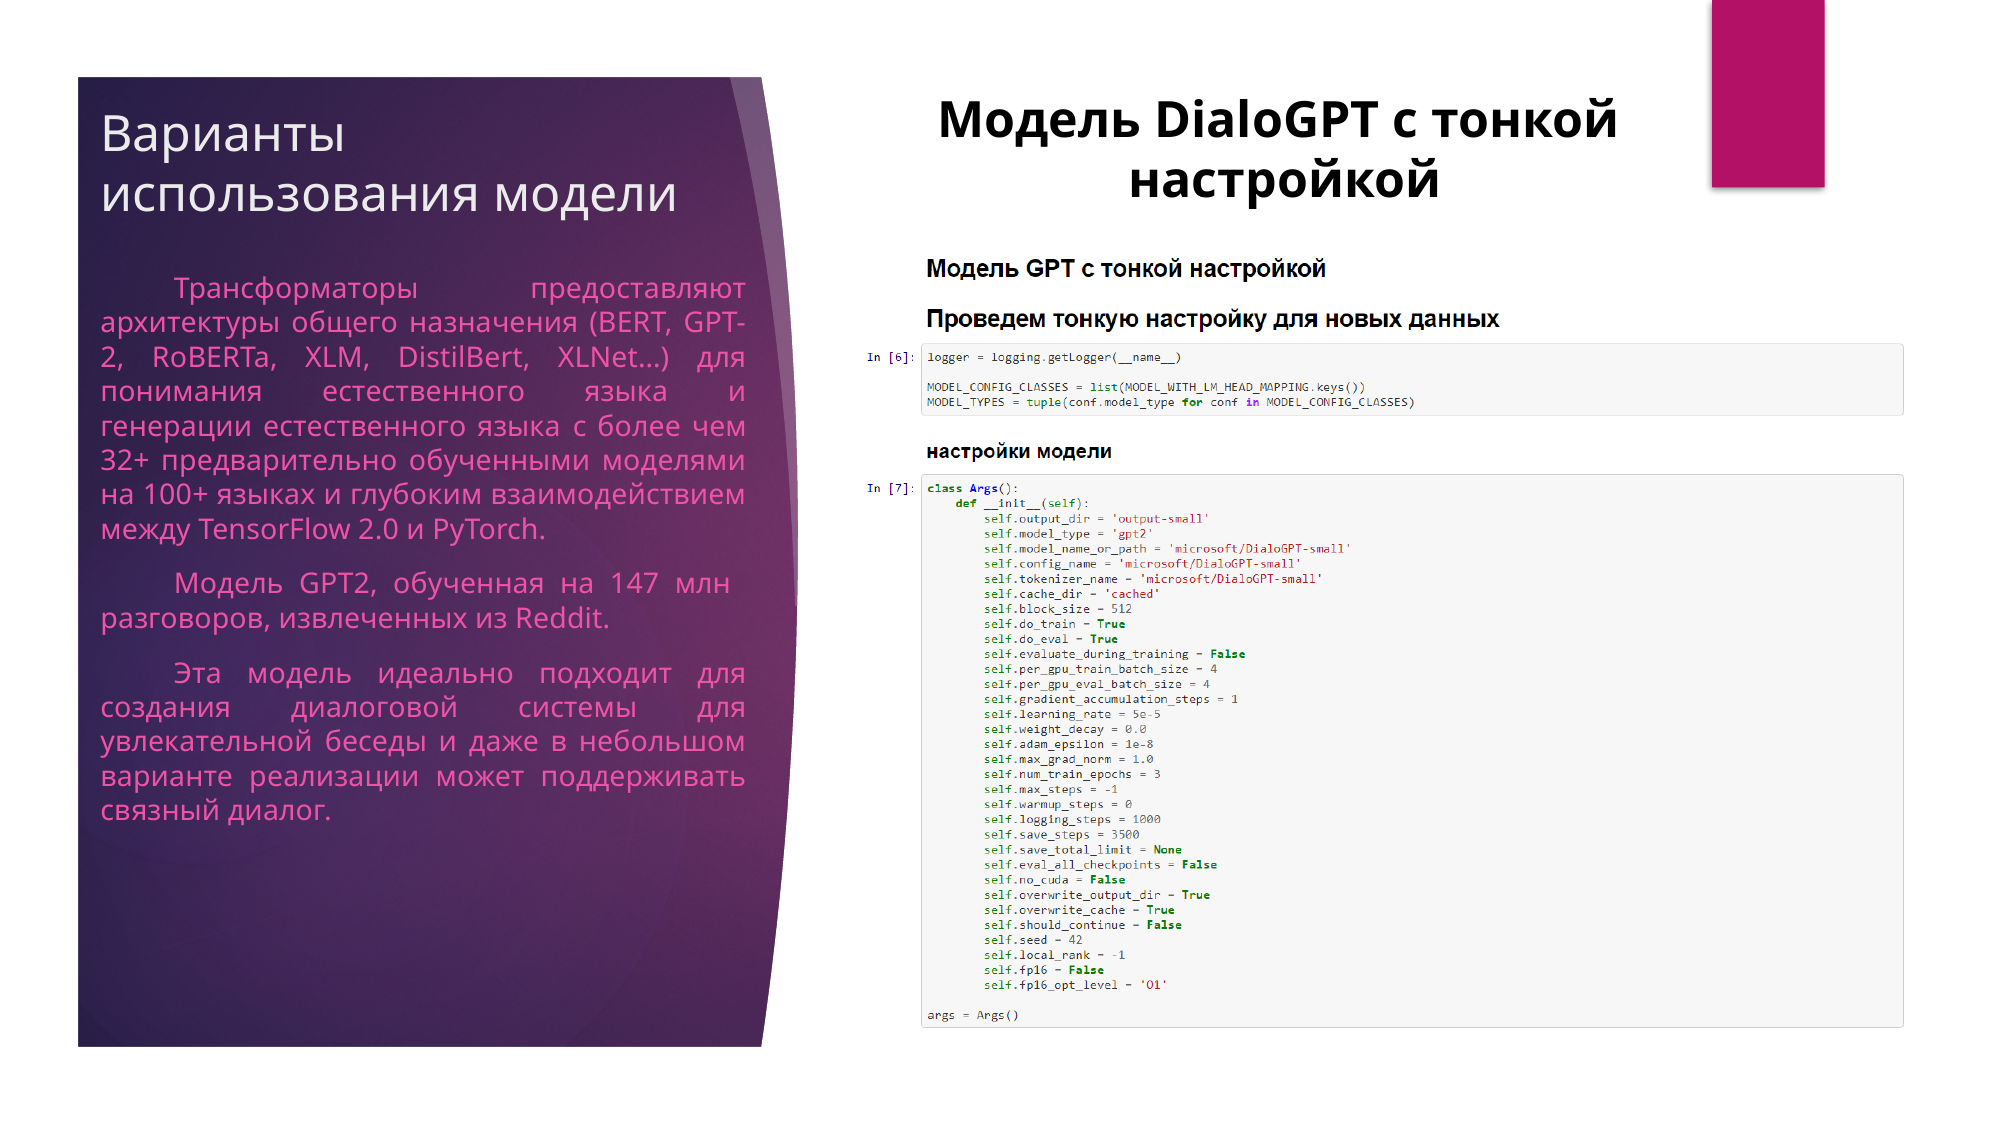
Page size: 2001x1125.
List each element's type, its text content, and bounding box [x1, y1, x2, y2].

picture [851, 247, 1936, 1052]
text_box Модель DialoGPT с тонкой настройкой [881, 131, 1689, 215]
title Варианты использования модели [85, 91, 711, 230]
list Трансформаторы предоставляют архитектуры общего назначения (BERT, GPT-2, RoBERTa, XLM, DistilBert, XLNet…) для понимания естественного языка и генерации естественного языка с более чем 32+ предварительно обученными моделями на 100+ языках и глубоким взаимодействием между TensorFlow 2.0 и PyTorch. Модель GPT2, обученная на 147 млн ​​разговоров, извлеченных из Reddit. Эта модель идеально подходит для создания диалоговой системы для увлекательной беседы и даже в небольшом варианте реализации может поддерживать связный диалог. [85, 262, 763, 873]
